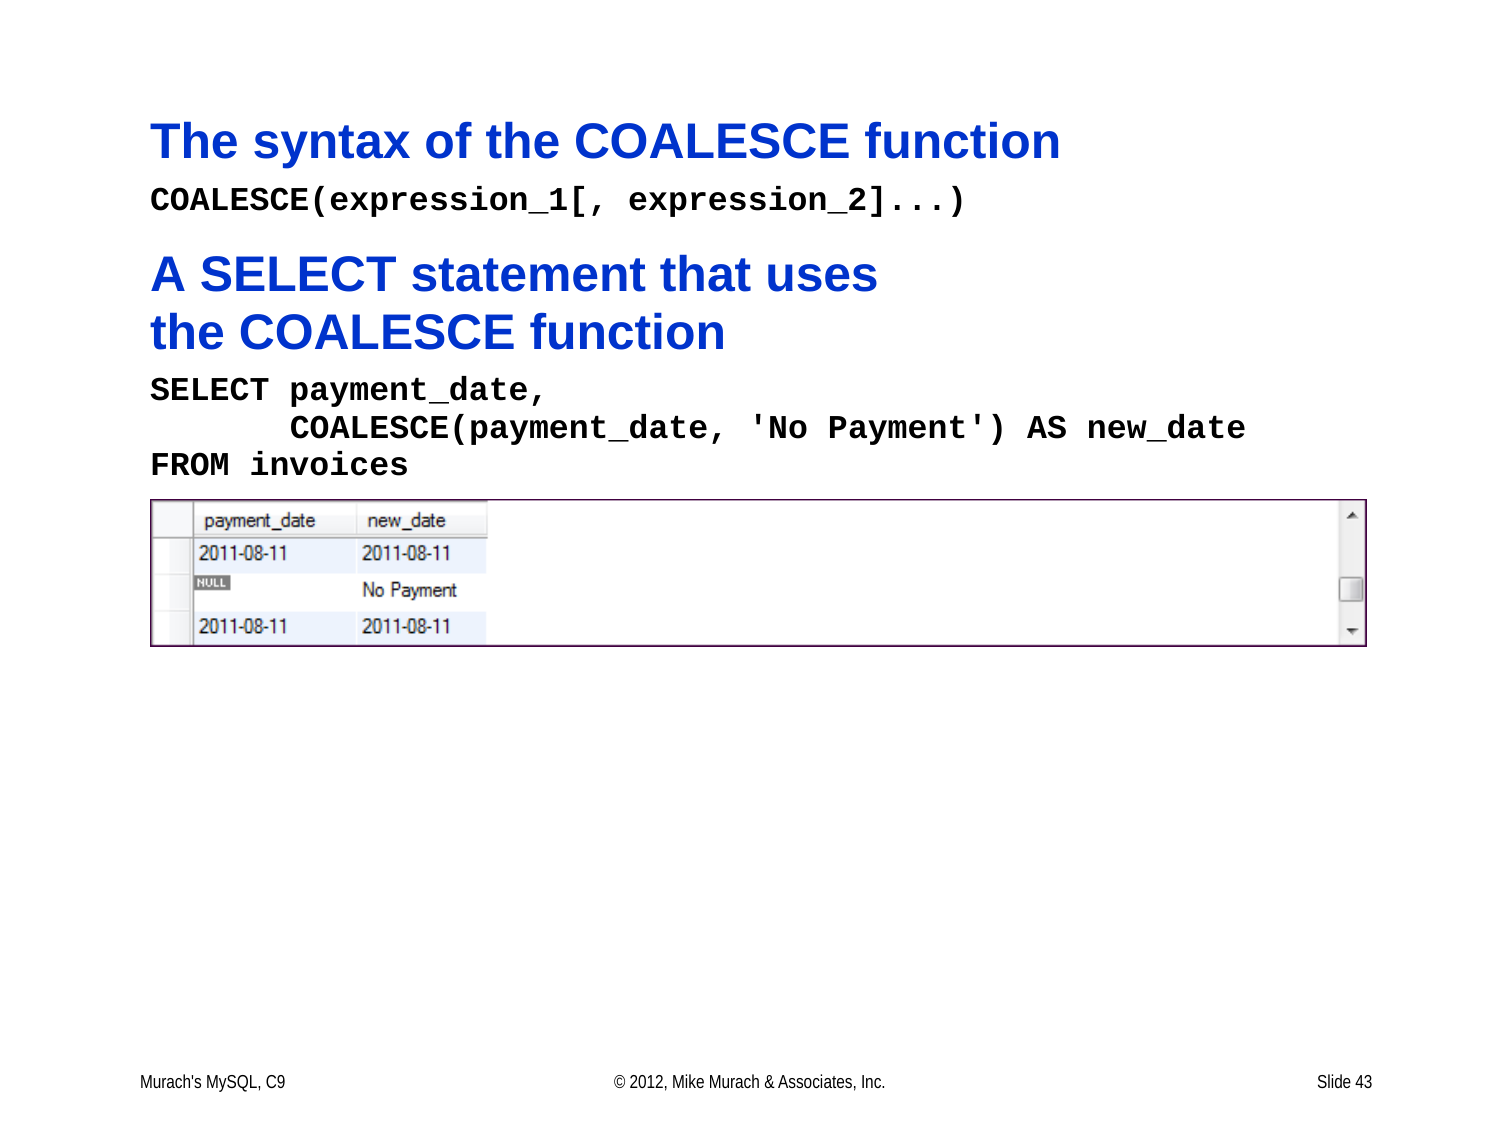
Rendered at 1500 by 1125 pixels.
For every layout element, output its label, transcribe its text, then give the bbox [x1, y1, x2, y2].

footer © 2012, Mike Murach & Associates, Inc. [474, 1024, 1026, 1101]
slide_number Murach's MySQL, C9 [124, 1024, 451, 1101]
slide_number Slide 43 [1074, 1024, 1388, 1101]
picture [149, 499, 1367, 647]
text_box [149, 112, 1358, 499]
